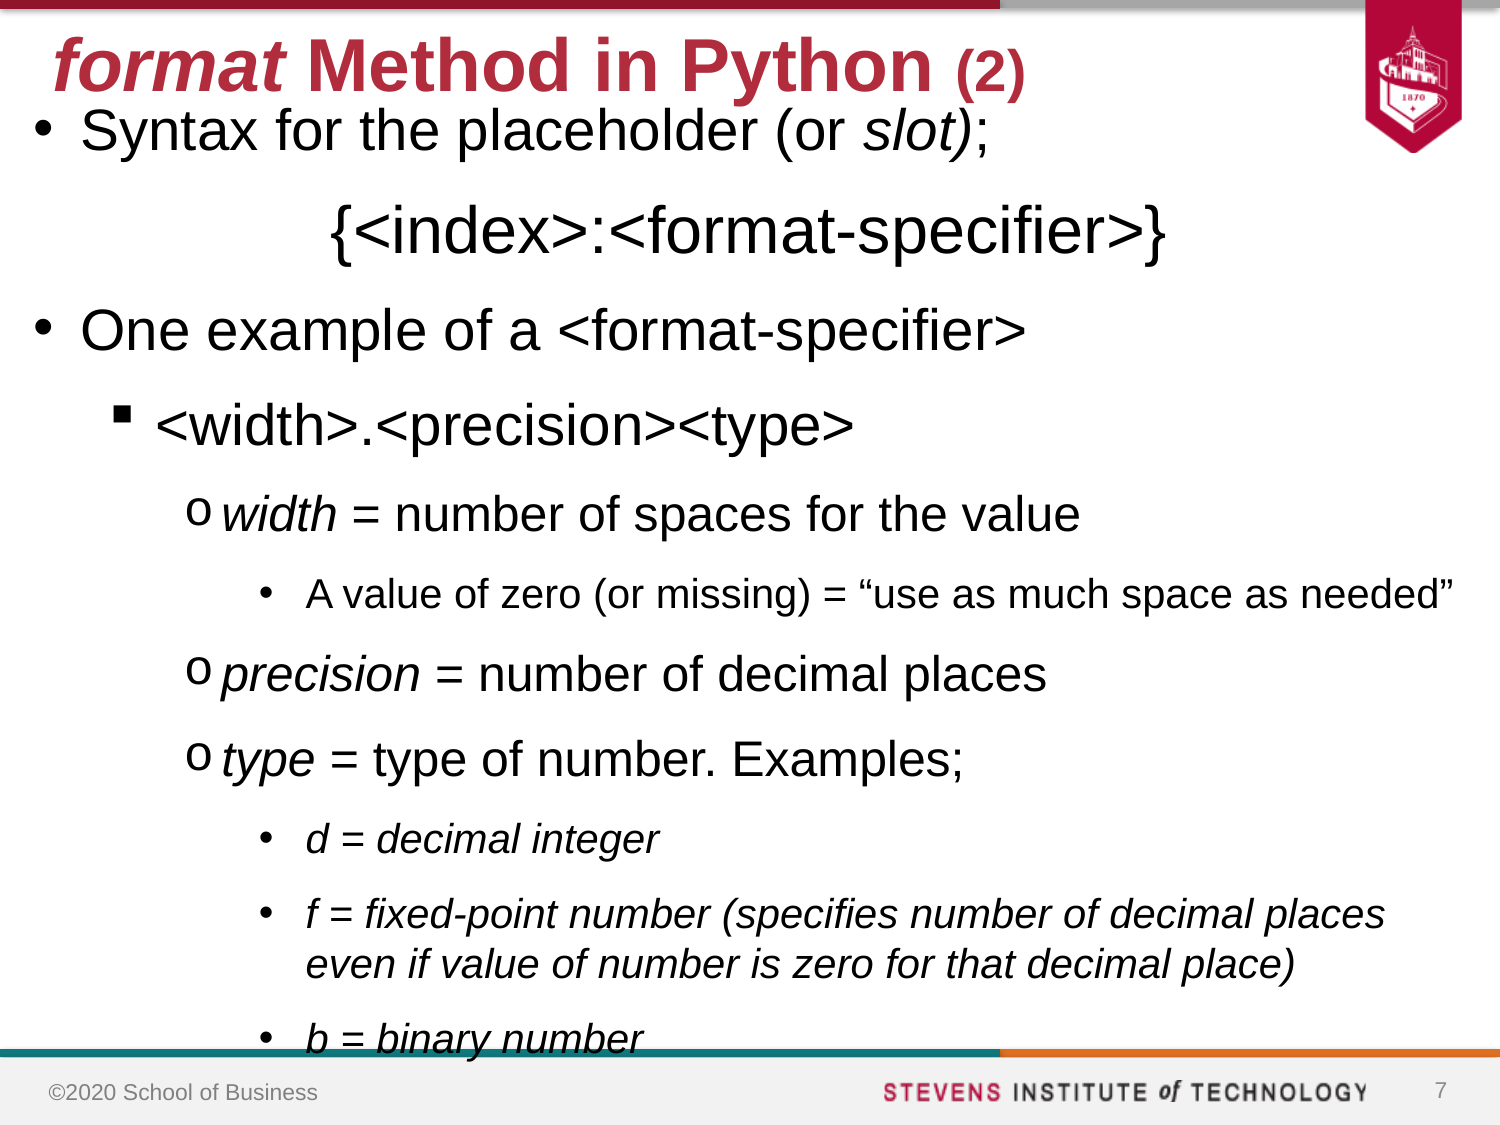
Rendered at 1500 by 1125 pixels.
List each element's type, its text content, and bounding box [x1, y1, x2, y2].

title format Method in Python (2) [37, 8, 1339, 103]
list Syntax for the placeholder (or slot); {<index>:<format-specifier>} One example of a <format-specifier> <width>.<precision><type> width = number of spaces for the value A value of zero (or missing) = “use as much space as needed” precision = number of decimal places type = type of number. Examples; d = decimal integer f = fixed-point number (specifies number of decimal places even if value of number is zero for that decimal place) b = binary number [19, 84, 1481, 1090]
slide_number 7 [1401, 1059, 1481, 1120]
